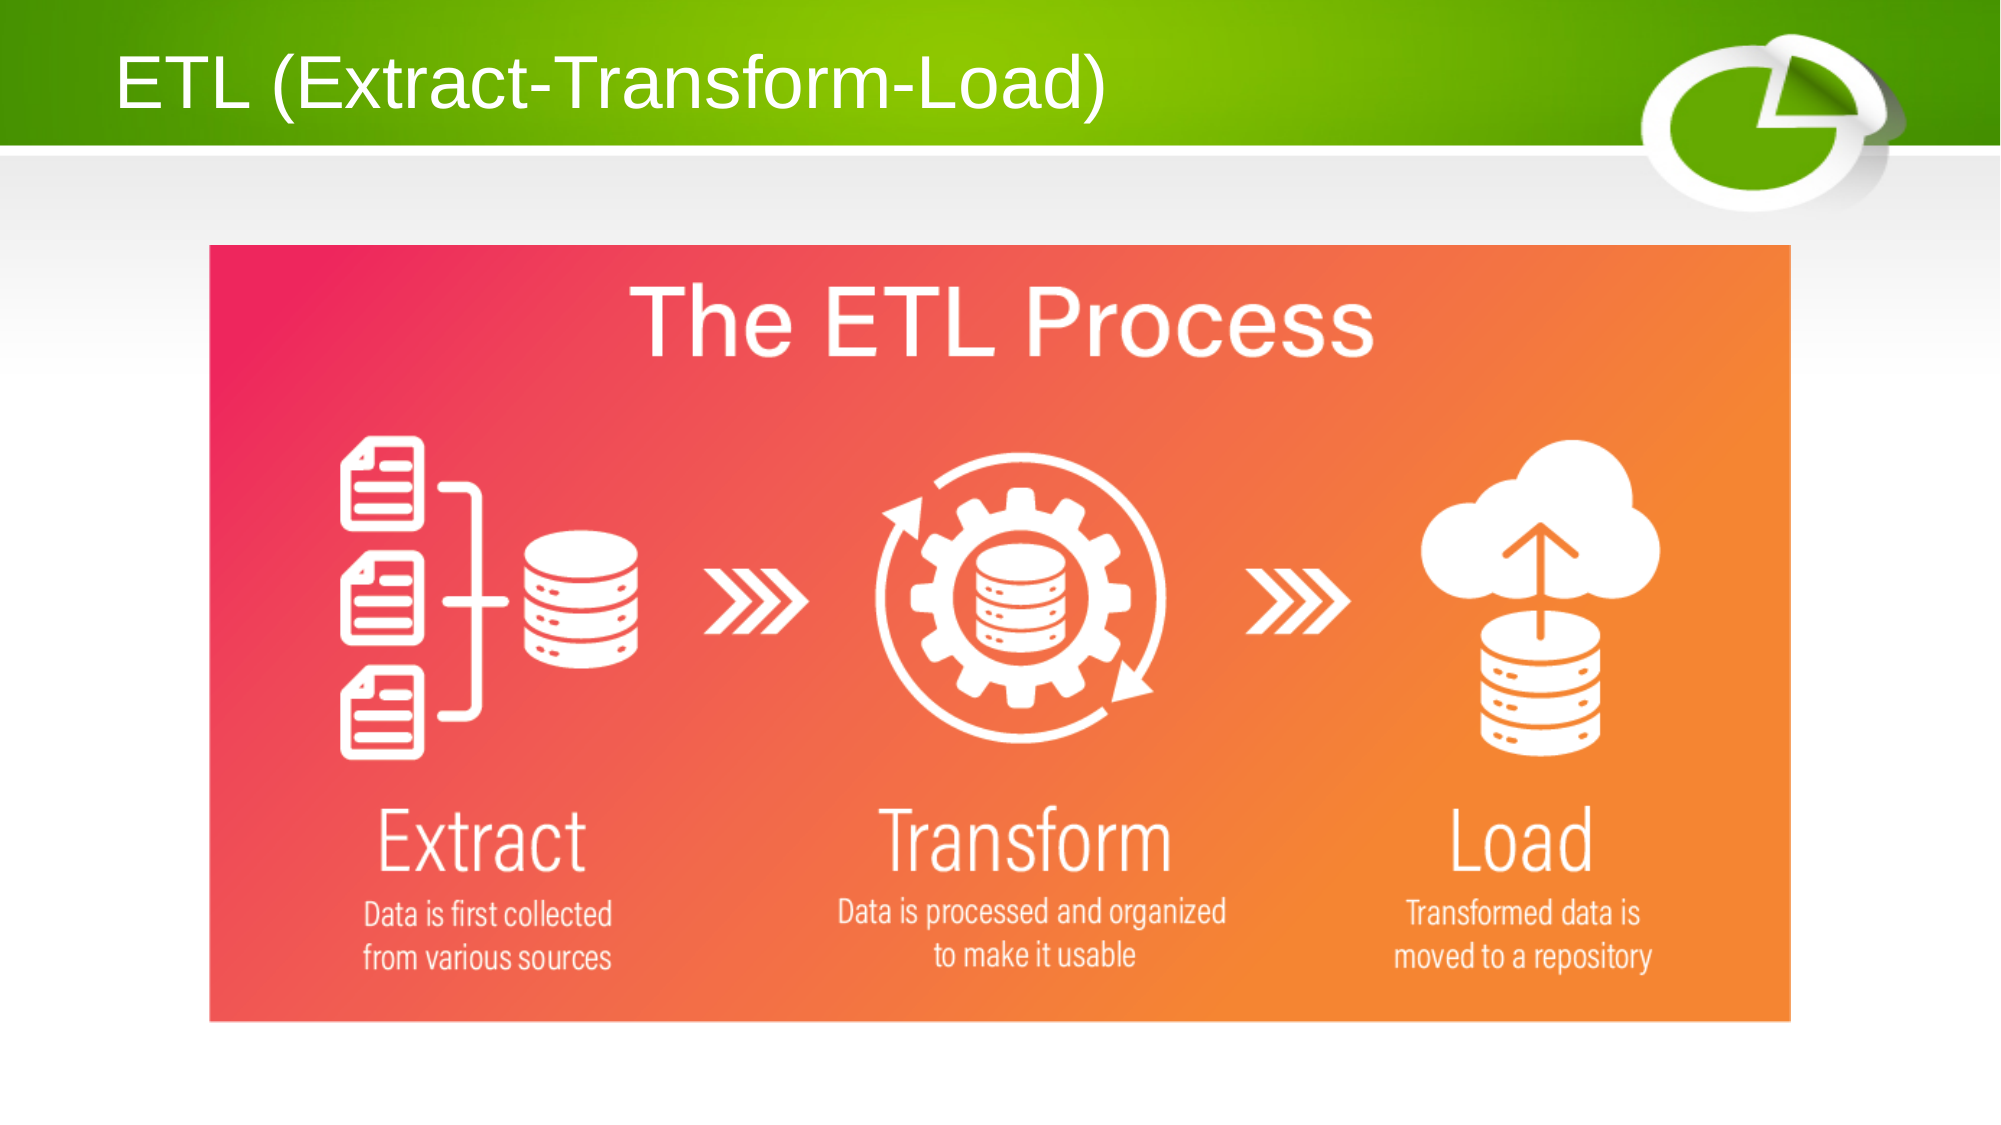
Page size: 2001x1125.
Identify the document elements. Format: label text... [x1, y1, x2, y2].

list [209, 245, 1791, 1023]
picture [0, 0, 2001, 1125]
title ETL (Extract-Transform-Load) [99, 30, 1901, 127]
